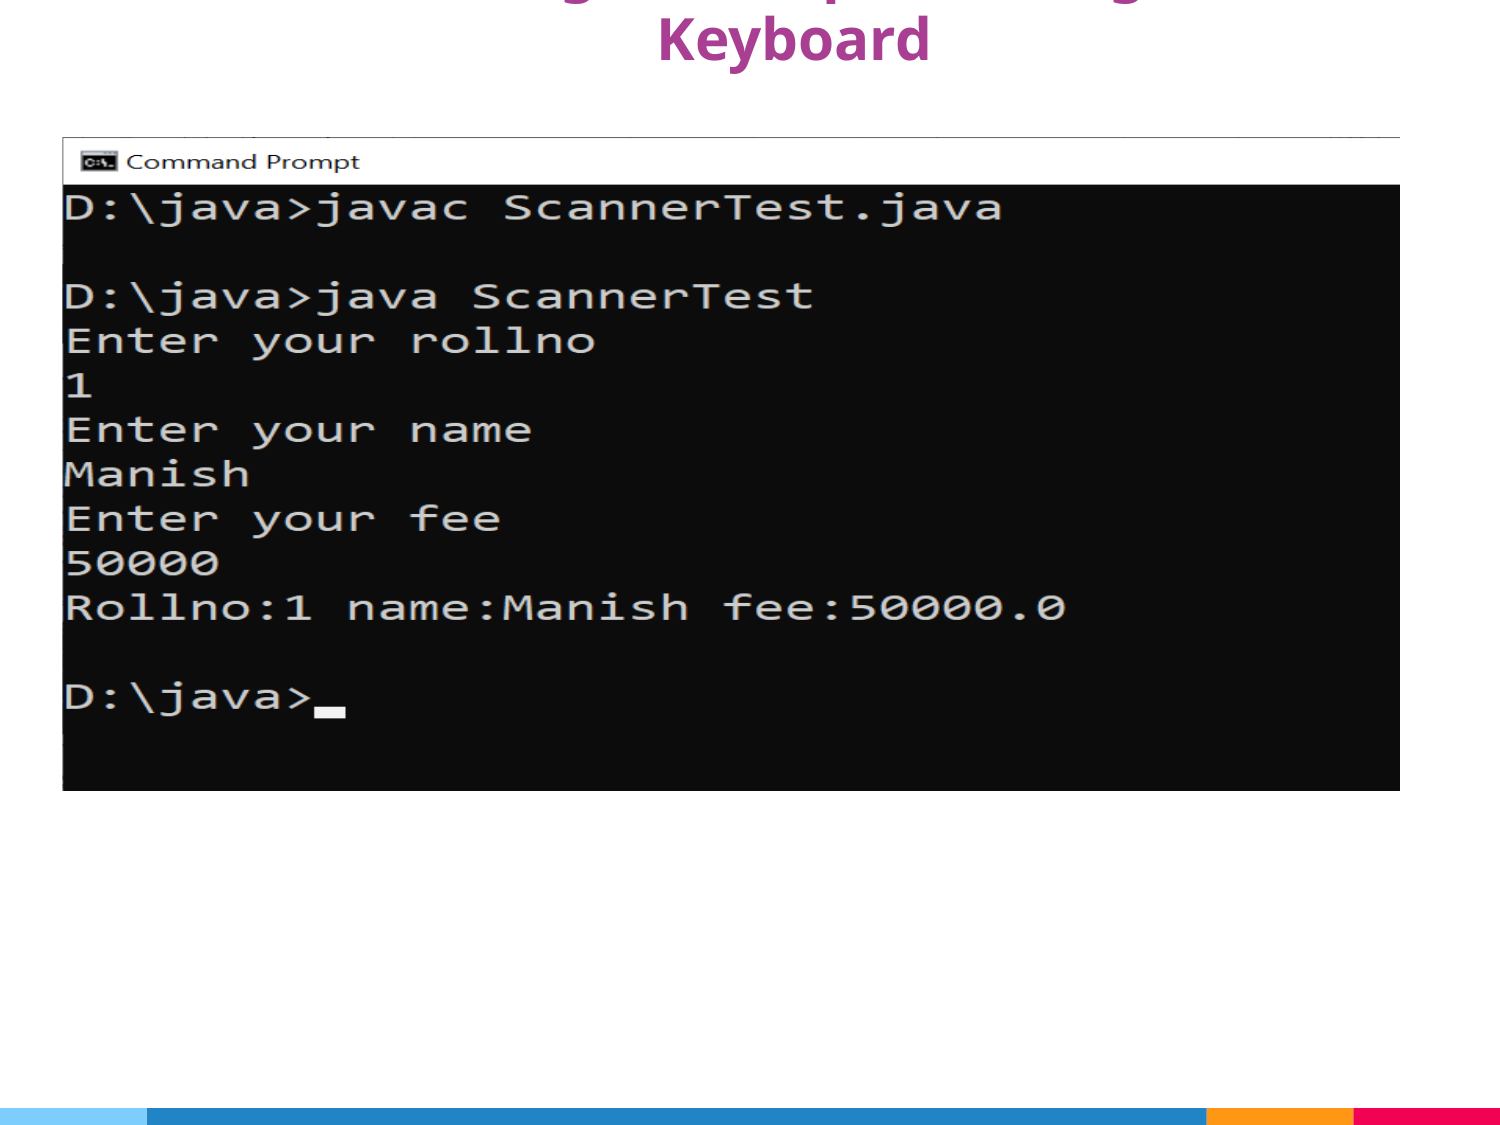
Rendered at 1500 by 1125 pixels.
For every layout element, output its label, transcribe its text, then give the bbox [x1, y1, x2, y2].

picture [62, 137, 1401, 792]
text_box [162, 50, 1463, 163]
title Taking User Input Through Keyboard [251, 10, 1338, 50]
